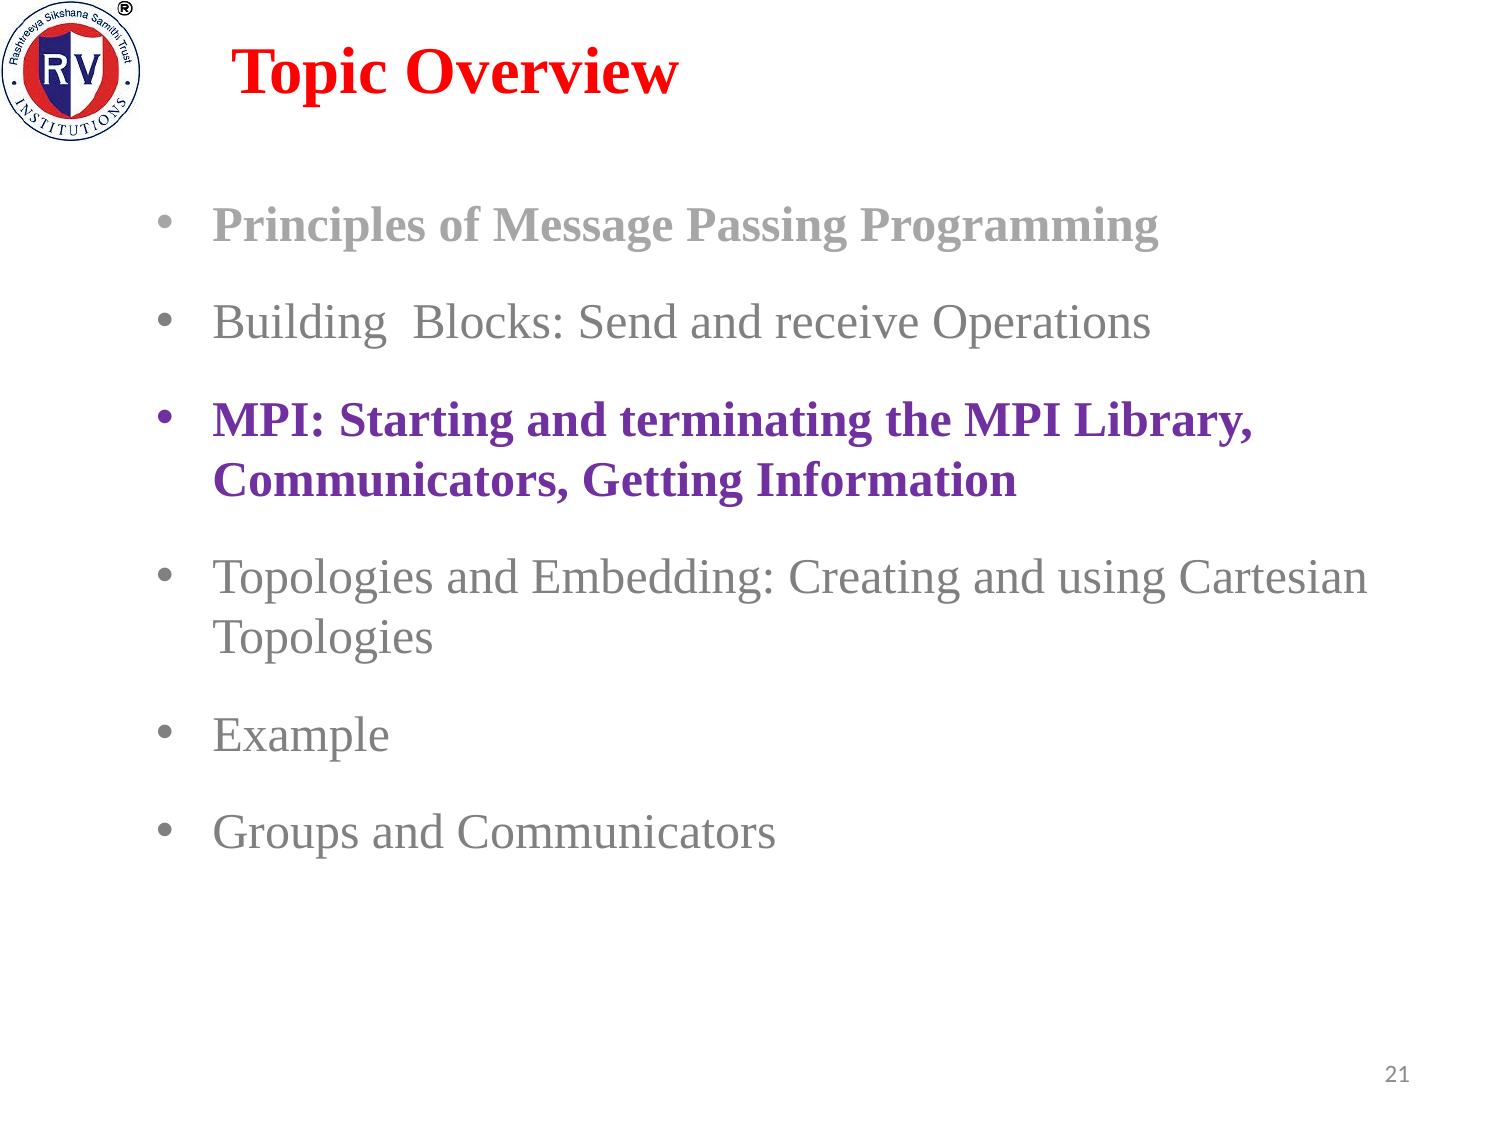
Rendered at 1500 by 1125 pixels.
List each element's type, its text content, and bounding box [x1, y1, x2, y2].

text_box Topic Overview Principles of Message Passing Programming Building Blocks: Send and receive Operations MPI: Starting and terminating the MPI Library, Communicators, Getting Information Topologies and Embedding: Creating and using Cartesian Topologies Example Groups and Communicators [141, 19, 1483, 867]
picture [0, 0, 142, 142]
slide_number 21 [1074, 1042, 1425, 1103]
